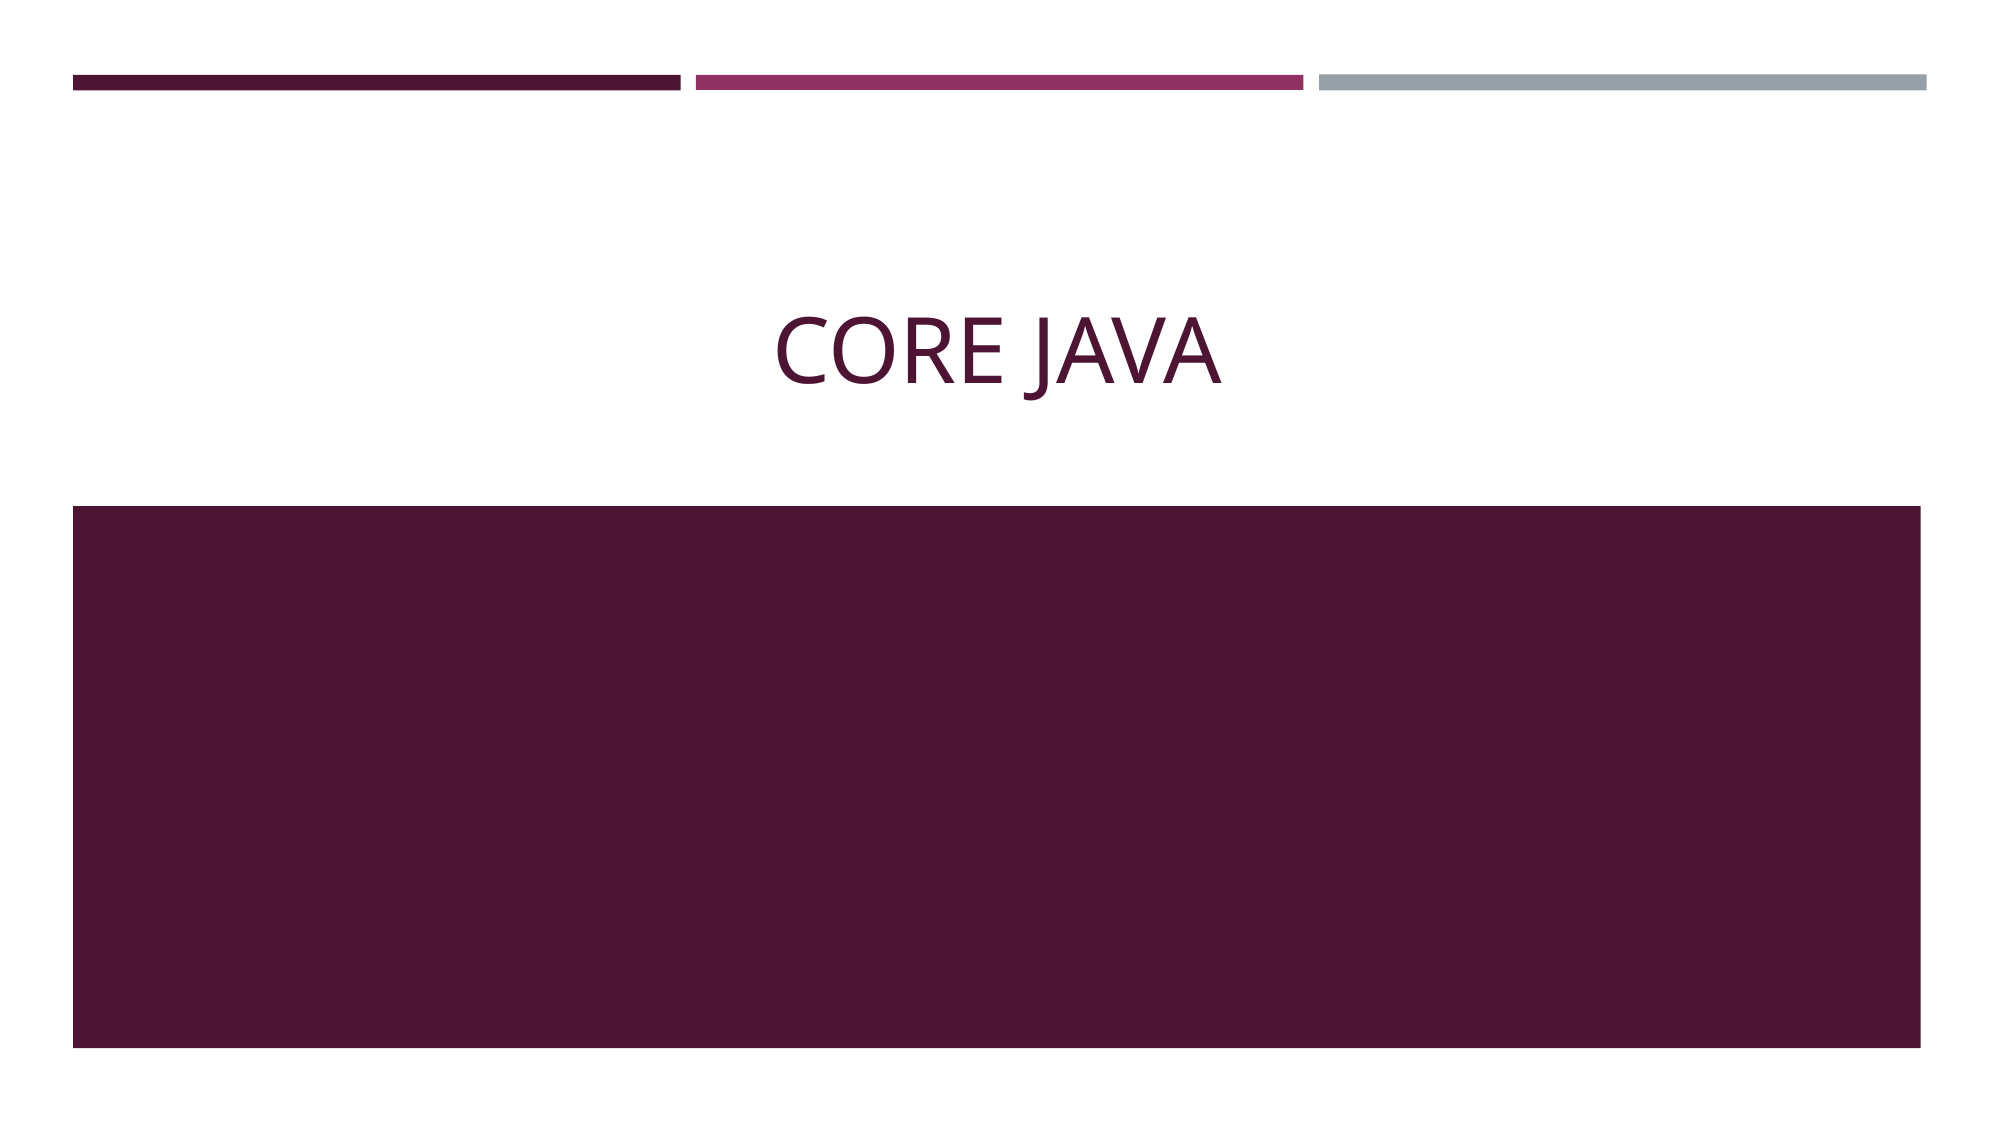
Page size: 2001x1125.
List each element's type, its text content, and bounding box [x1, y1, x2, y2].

title CORE JAVA [95, 167, 1899, 410]
